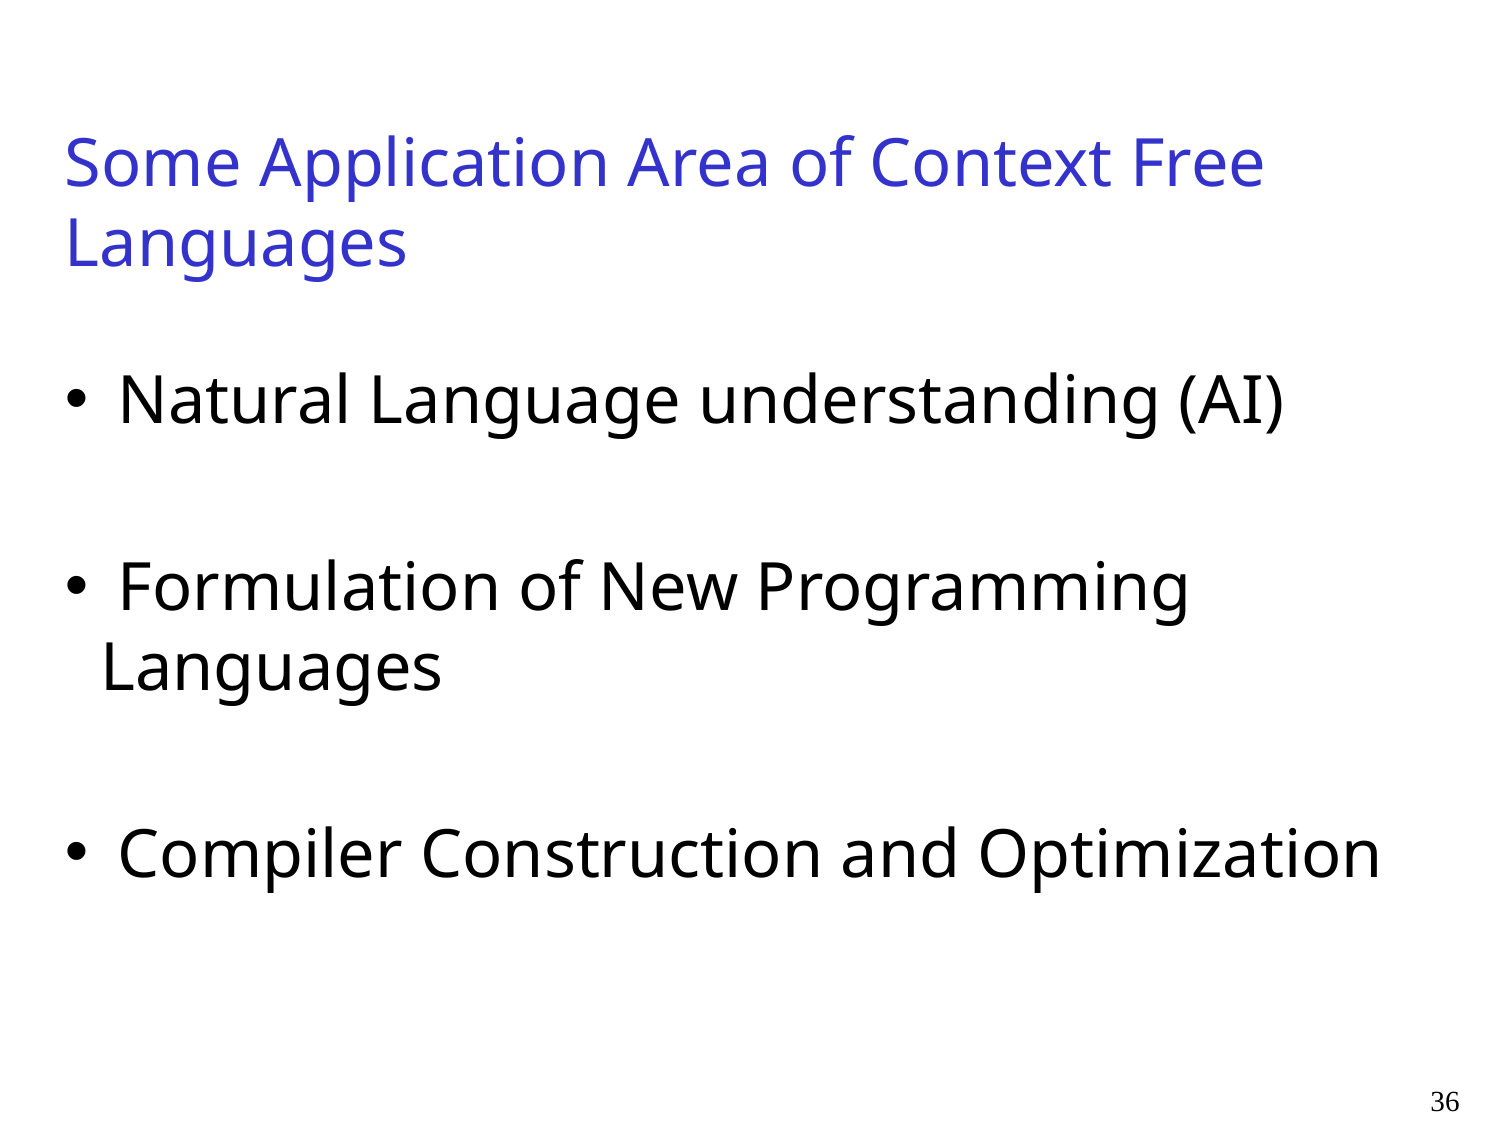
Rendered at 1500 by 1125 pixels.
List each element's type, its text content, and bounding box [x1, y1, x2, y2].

text_box Natural Language understanding (AI) Formulation of New Programming Languages Compiler Construction and Optimization [50, 349, 1500, 898]
slide_number 36 [1162, 1074, 1476, 1125]
text_box Some Application Area of Context Free Languages [50, 112, 1363, 288]
